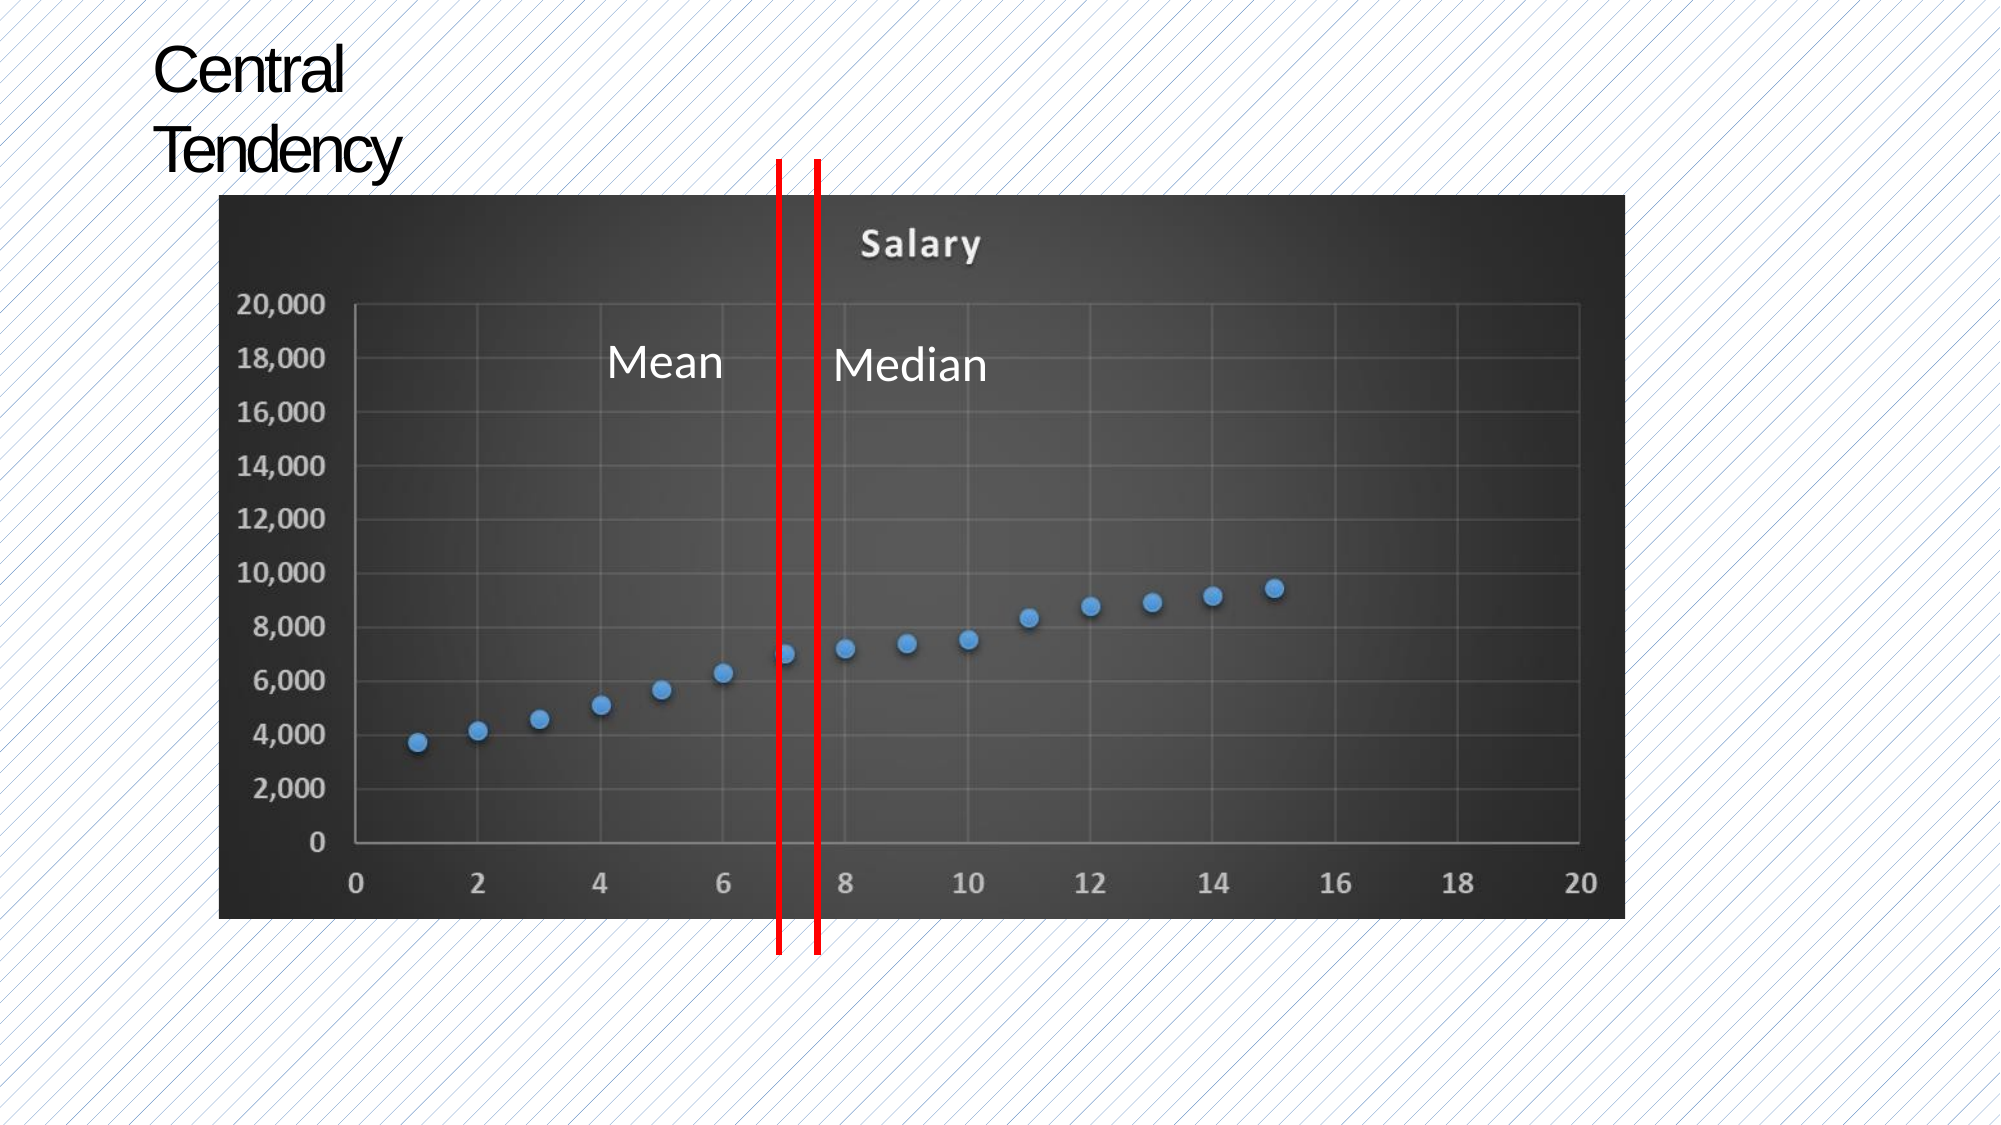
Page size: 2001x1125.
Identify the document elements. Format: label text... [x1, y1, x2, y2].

title Central Tendency [150, 24, 618, 138]
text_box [92, 138, 1940, 956]
